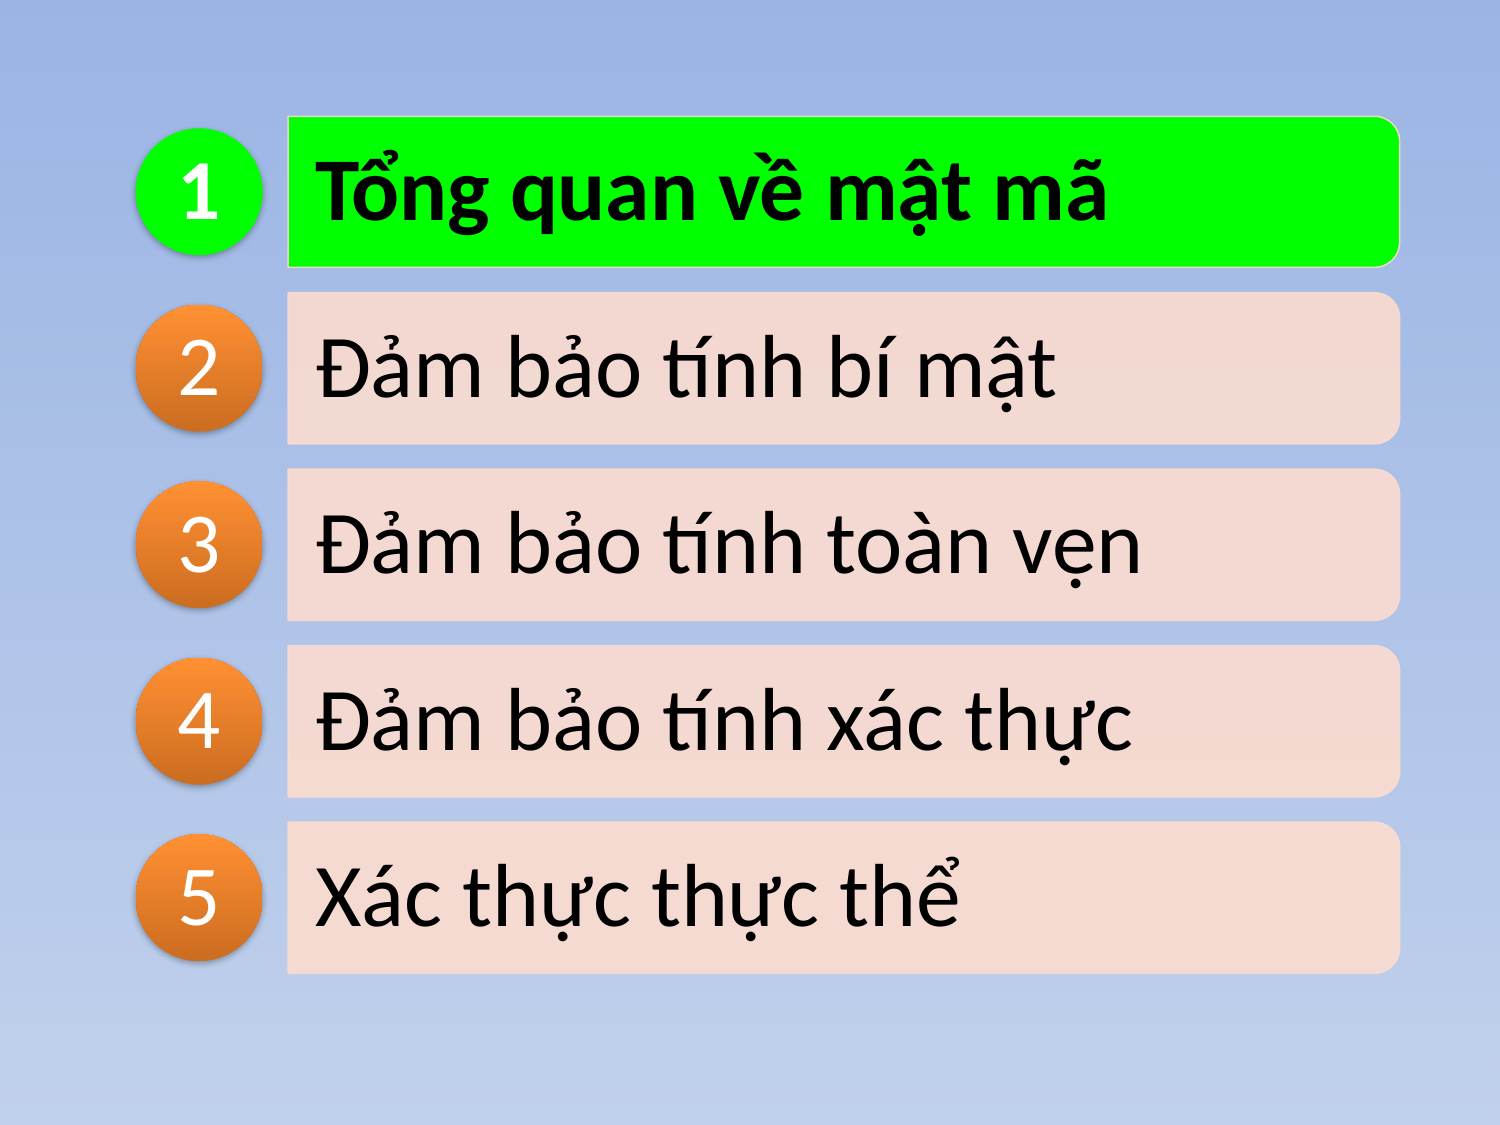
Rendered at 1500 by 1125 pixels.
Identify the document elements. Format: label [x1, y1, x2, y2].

text_box [135, 113, 1400, 977]
